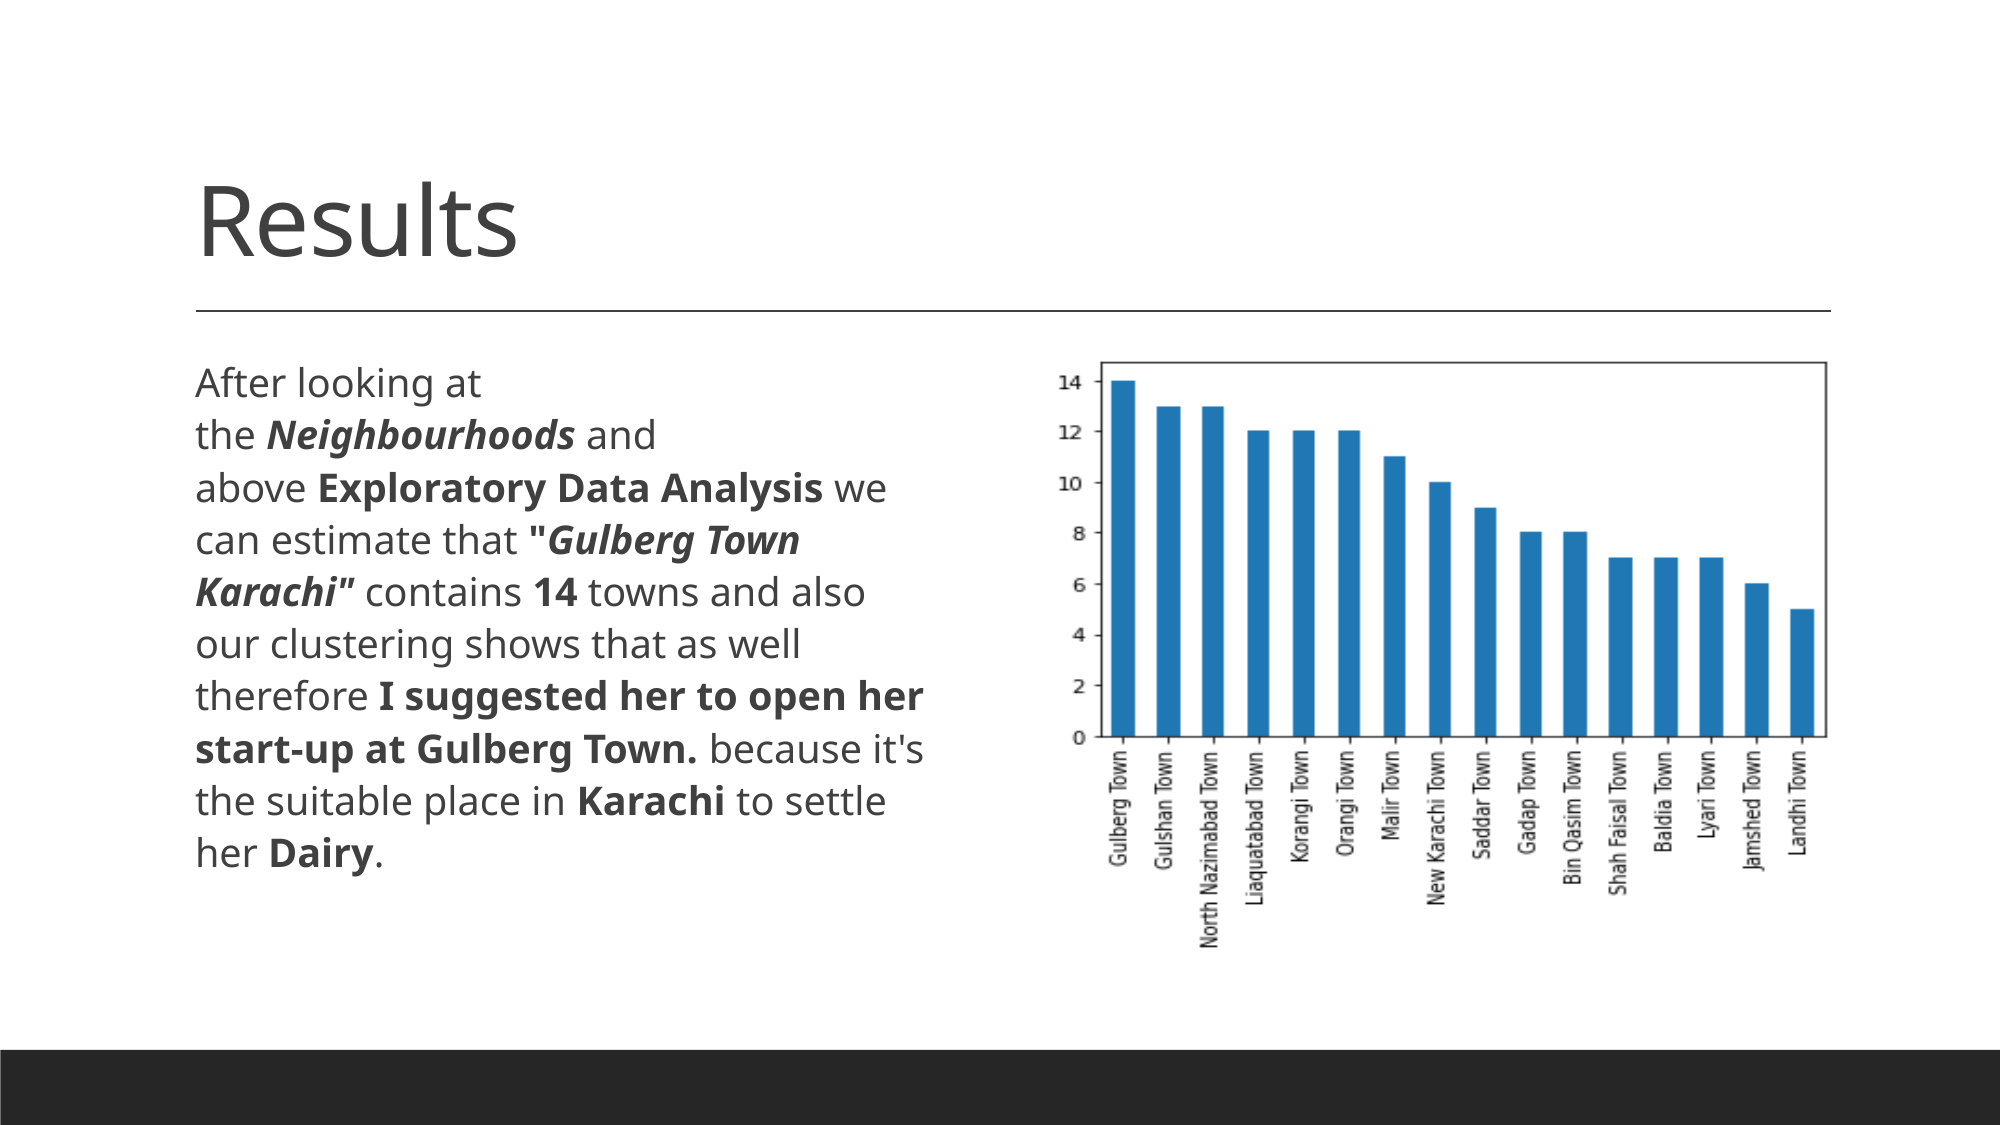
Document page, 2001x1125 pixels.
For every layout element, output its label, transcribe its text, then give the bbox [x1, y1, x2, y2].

picture [1047, 345, 1846, 964]
list After looking at the Neighbourhoods and above Exploratory Data Analysis we can estimate that "Gulberg Town Karachi" contains 14 towns and also our clustering shows that as well therefore I suggested her to open her start-up at Gulberg Town. because it's the suitable place in Karachi to settle her Dairy. [180, 345, 929, 963]
title Results [180, 47, 1830, 285]
